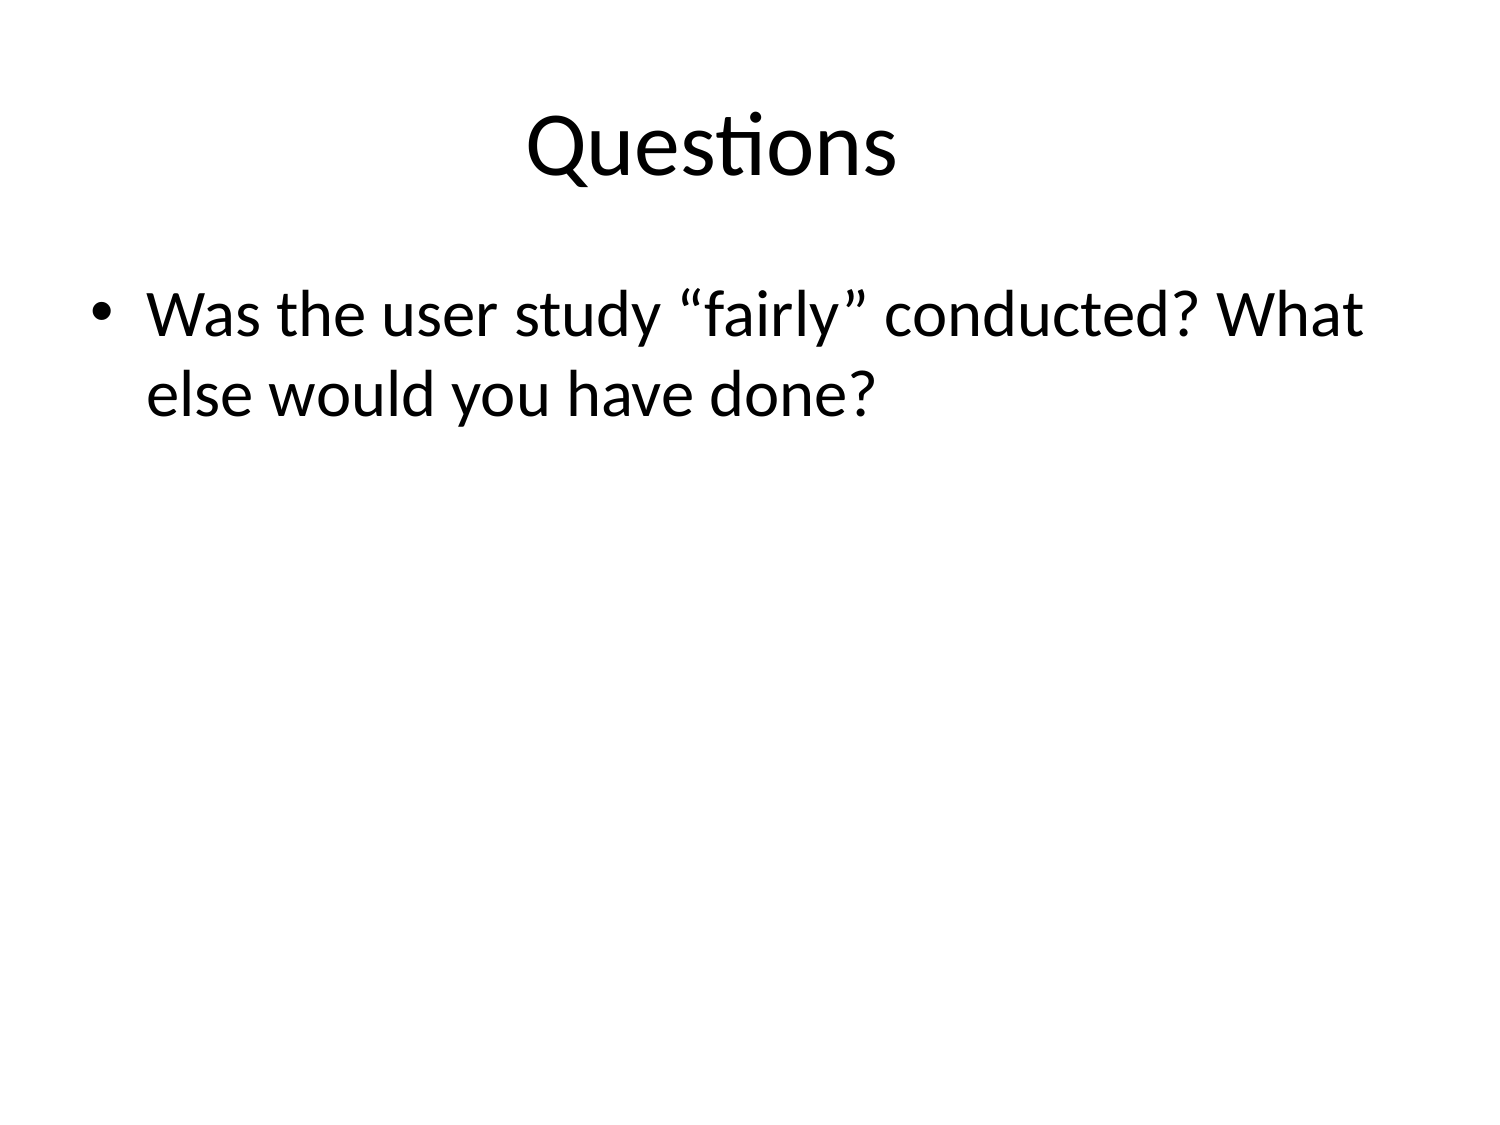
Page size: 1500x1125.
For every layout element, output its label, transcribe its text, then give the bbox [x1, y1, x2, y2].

list Was the user study “fairly” conducted? What else would you have done? [75, 262, 1425, 1005]
title Questions [75, 45, 1425, 233]
